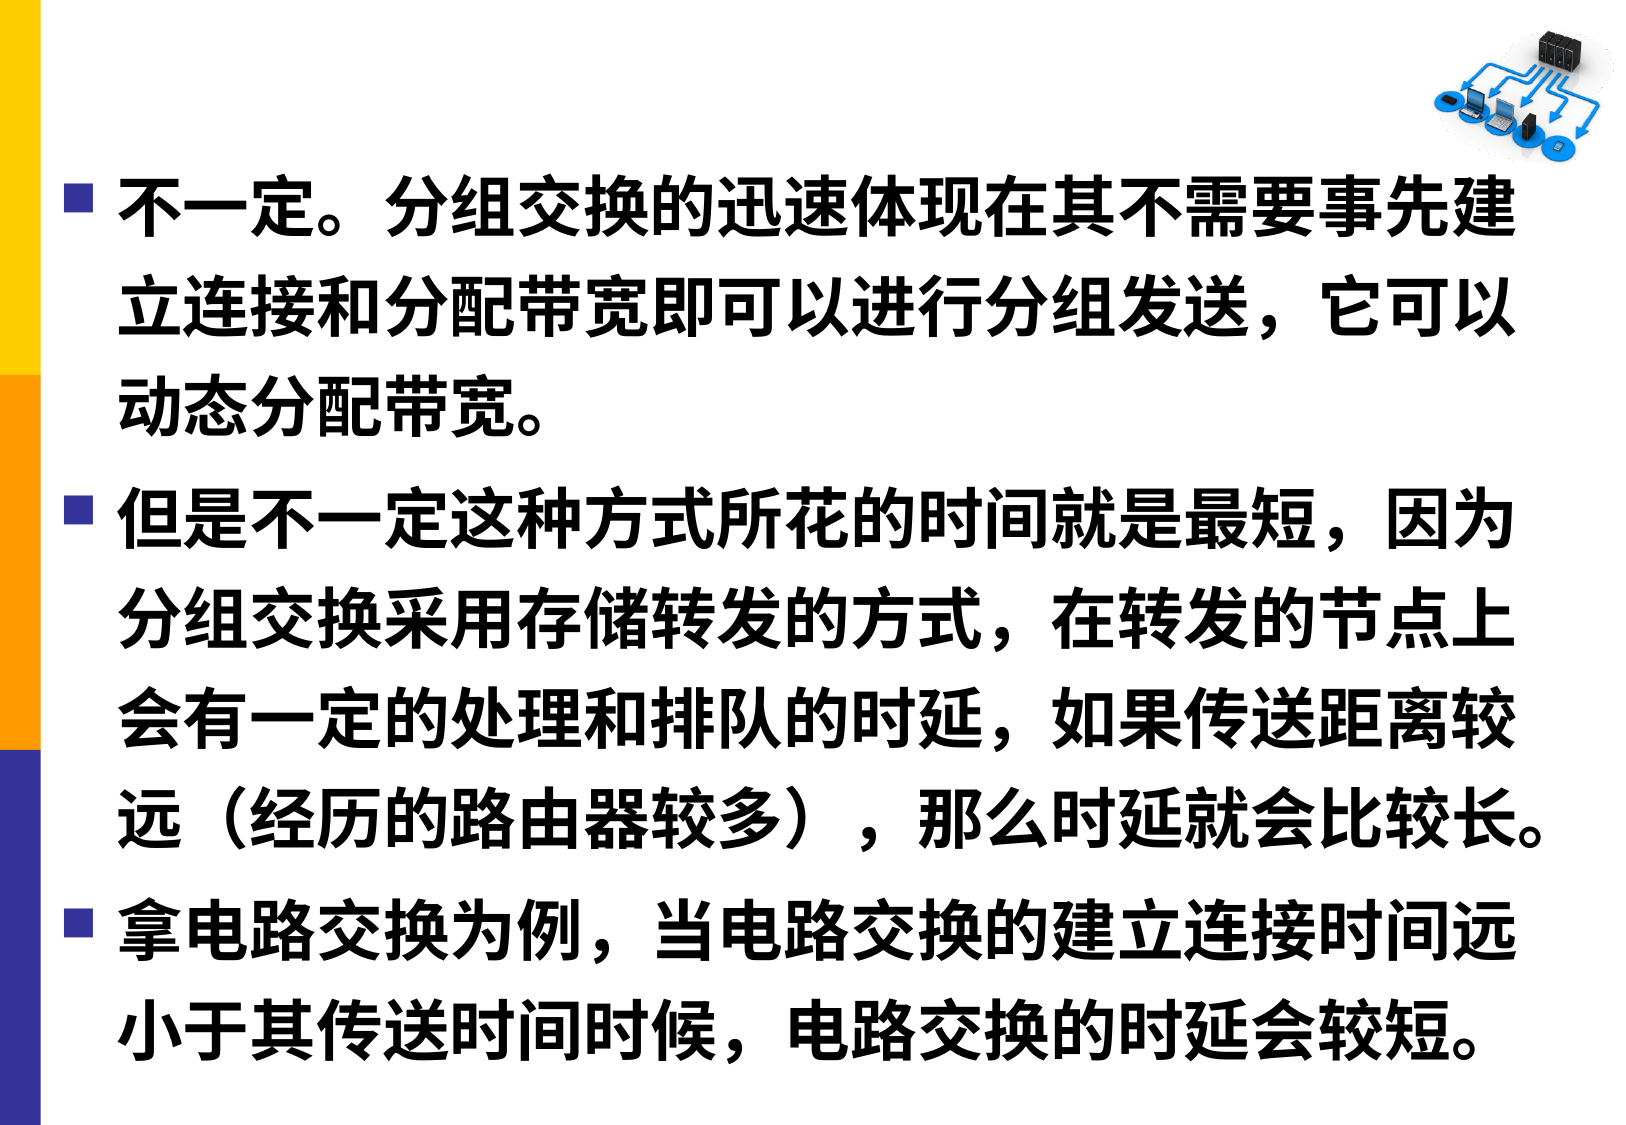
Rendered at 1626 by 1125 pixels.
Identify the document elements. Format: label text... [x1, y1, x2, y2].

list 不一定。分组交换的迅速体现在其不需要事先建立连接和分配带宽即可以进行分组发送，它可以动态分配带宽。 但是不一定这种方式所花的时间就是最短，因为分组交换采用存储转发的方式，在转发的节点上会有一定的处理和排队的时延，如果传送距离较远（经历的路由器较多），那么时延就会比较长。 拿电路交换为例，当电路交换的建立连接时间远小于其传送时间时候，电路交换的时延会较短。 [44, 137, 1593, 1059]
picture [1431, 30, 1616, 165]
